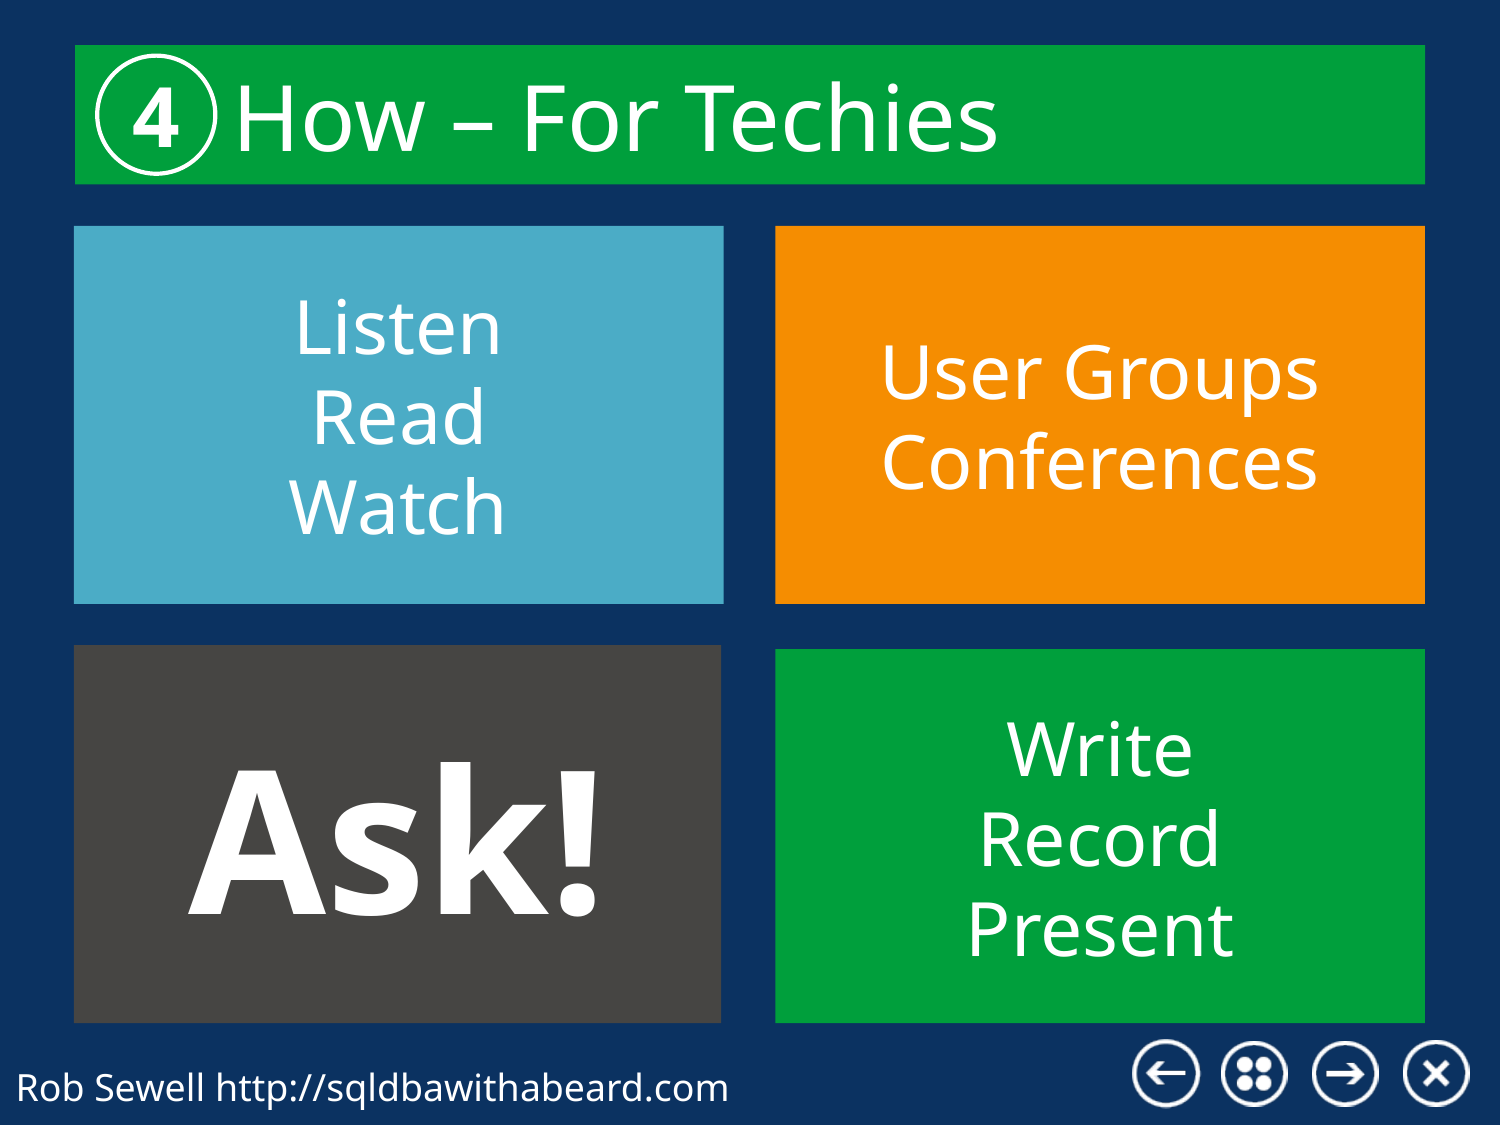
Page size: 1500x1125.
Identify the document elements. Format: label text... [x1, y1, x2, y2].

picture [1312, 1041, 1379, 1107]
picture [1221, 1041, 1288, 1107]
picture [1132, 1039, 1202, 1109]
text_box Listen Read Watch [72, 224, 726, 606]
text_box User Groups Conferences [773, 224, 1427, 606]
text_box Write Record Present [773, 647, 1427, 1025]
text_box 4 [95, 53, 218, 176]
text_box How – For Techies [75, 45, 1426, 185]
text_box Ask! [72, 643, 723, 1025]
picture [1403, 1040, 1470, 1107]
